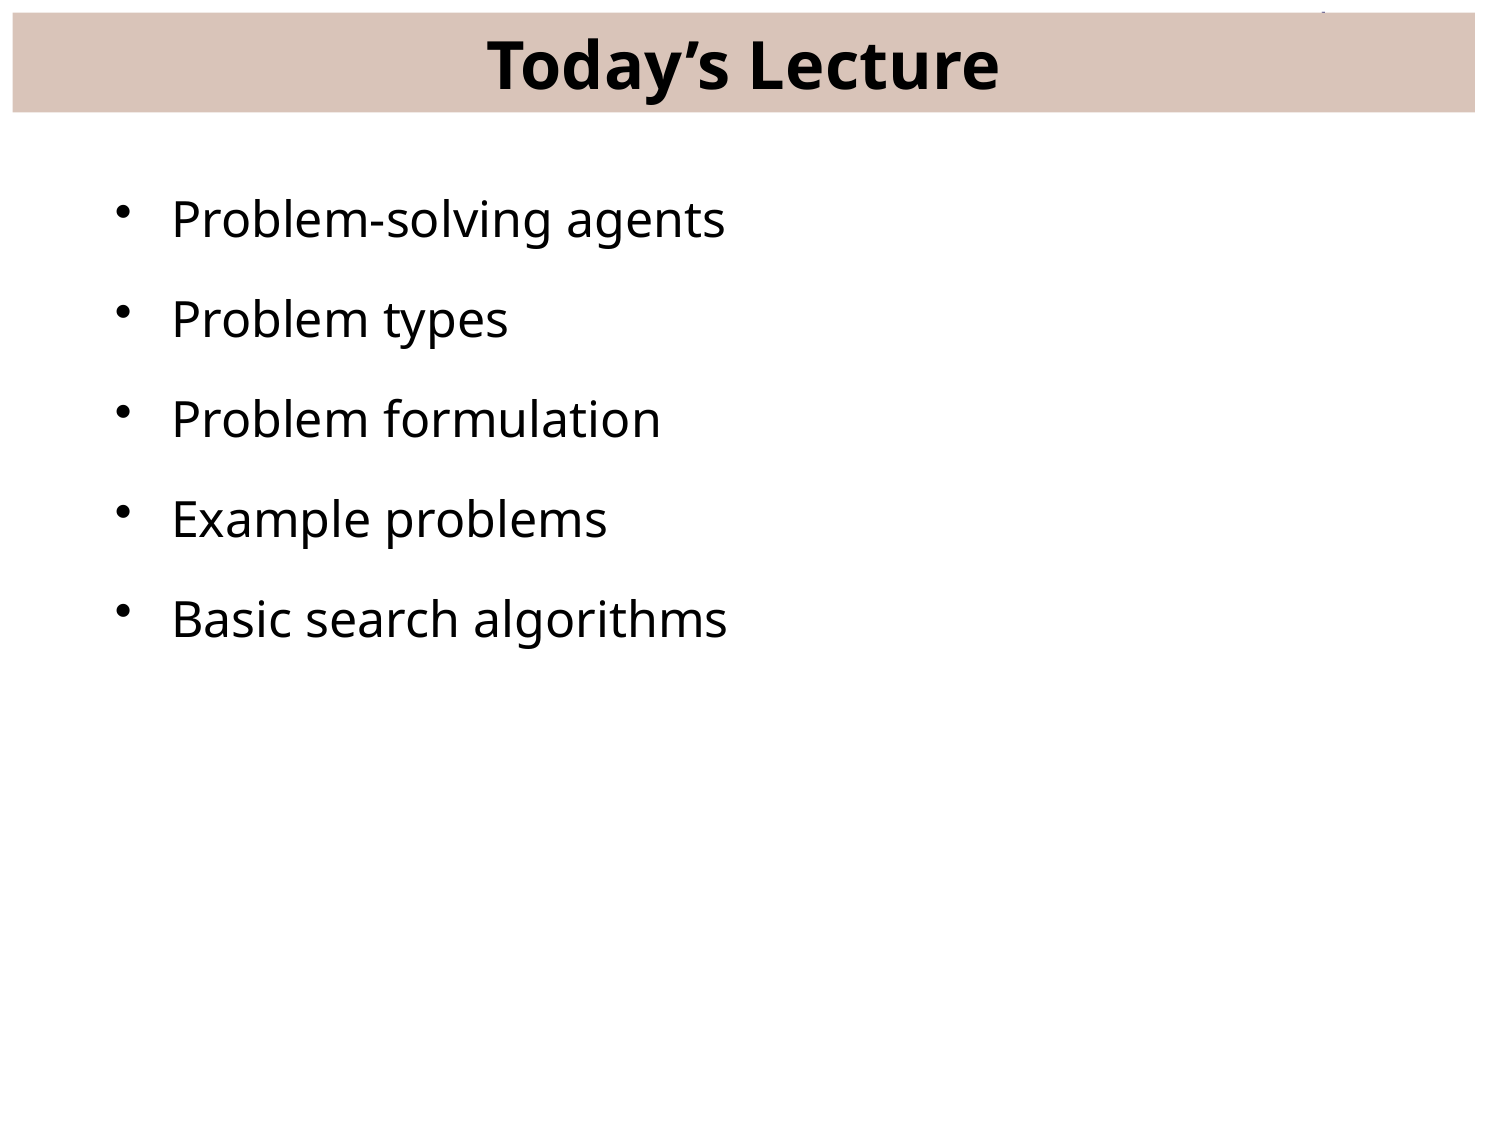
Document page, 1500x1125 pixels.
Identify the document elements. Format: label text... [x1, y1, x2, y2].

title Today’s Lecture [11, 11, 1476, 113]
list Problem-solving agents Problem types Problem formulation Example problems Basic search algorithms [99, 149, 1438, 976]
